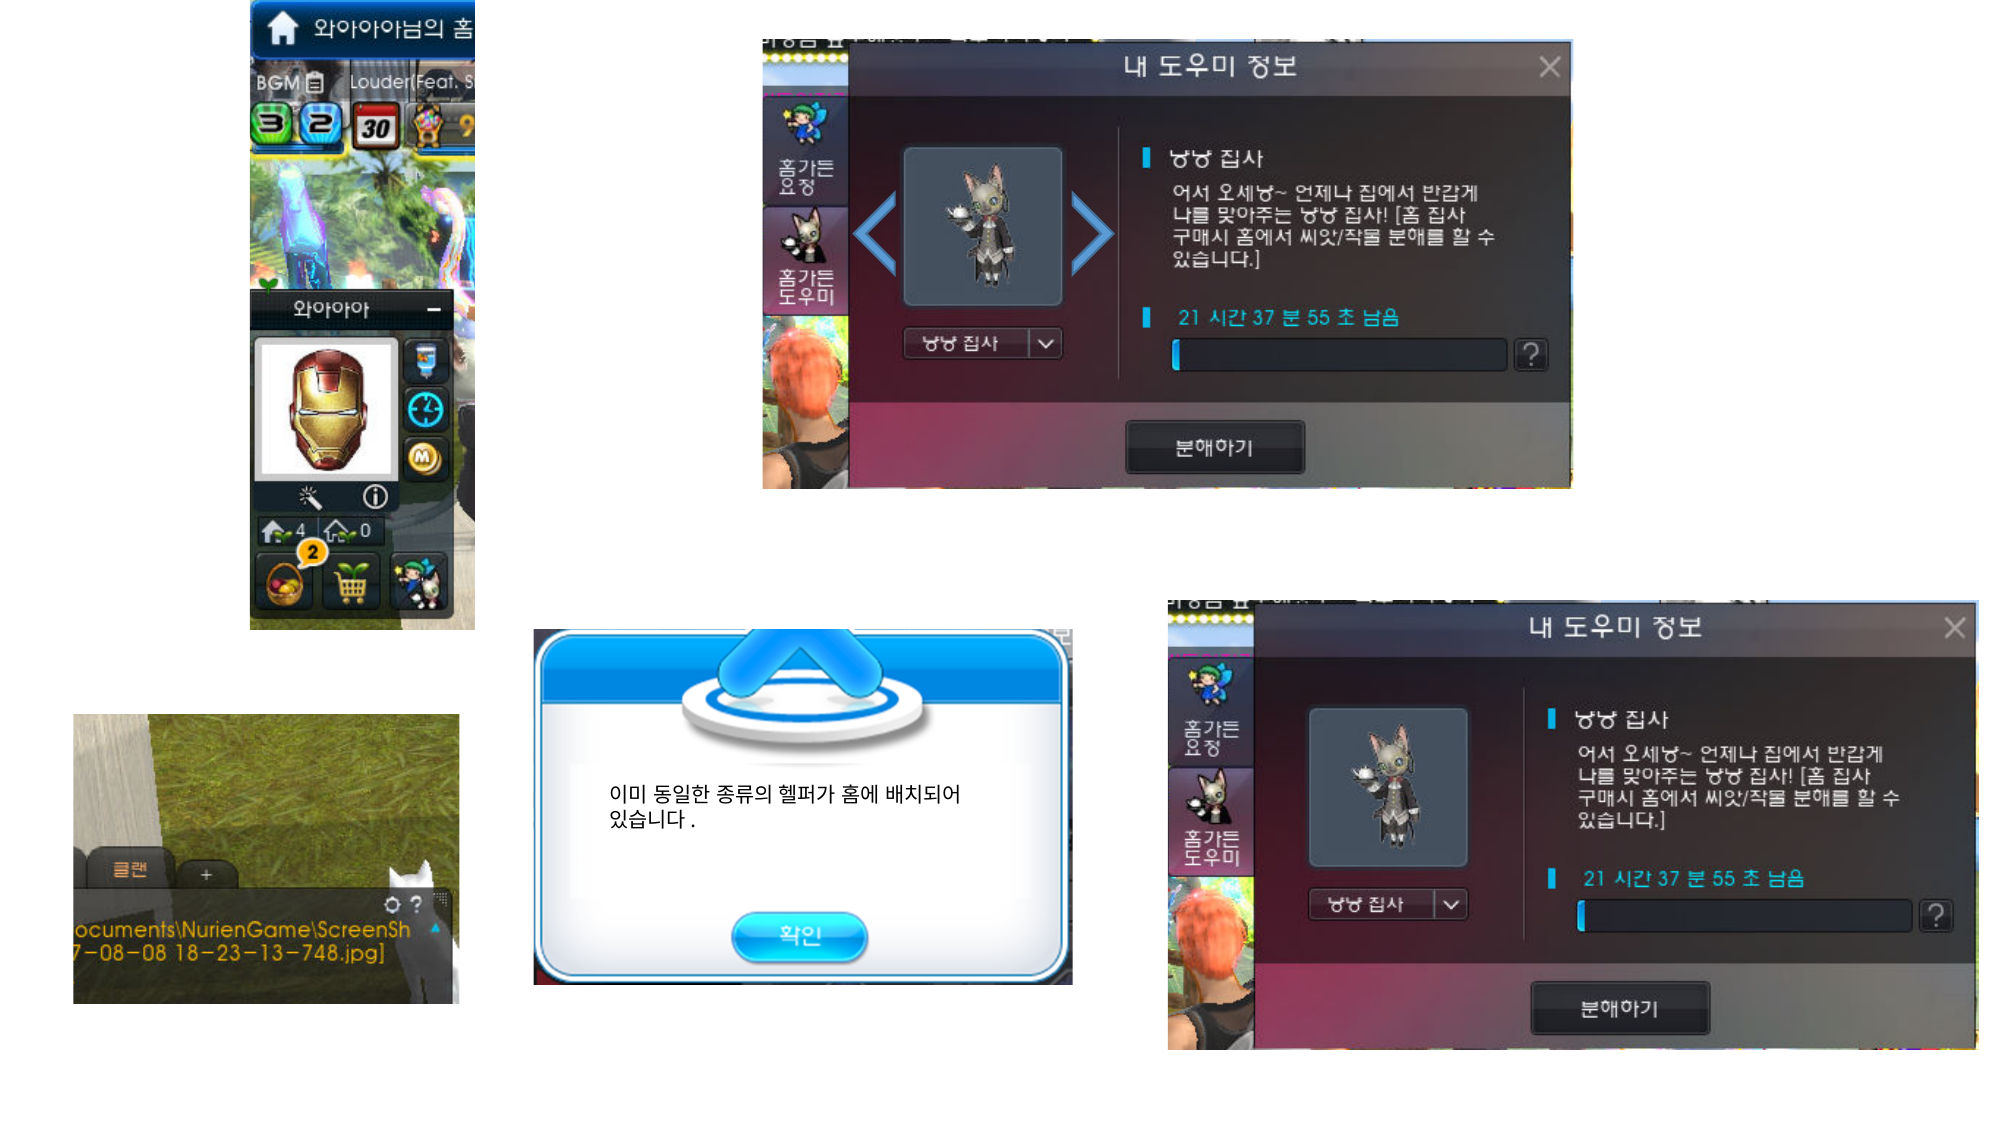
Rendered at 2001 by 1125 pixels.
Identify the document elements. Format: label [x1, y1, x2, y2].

text_box [533, 629, 1073, 985]
picture [249, 0, 475, 630]
picture [1167, 599, 1979, 1050]
picture [762, 38, 1574, 489]
picture [73, 714, 460, 1004]
